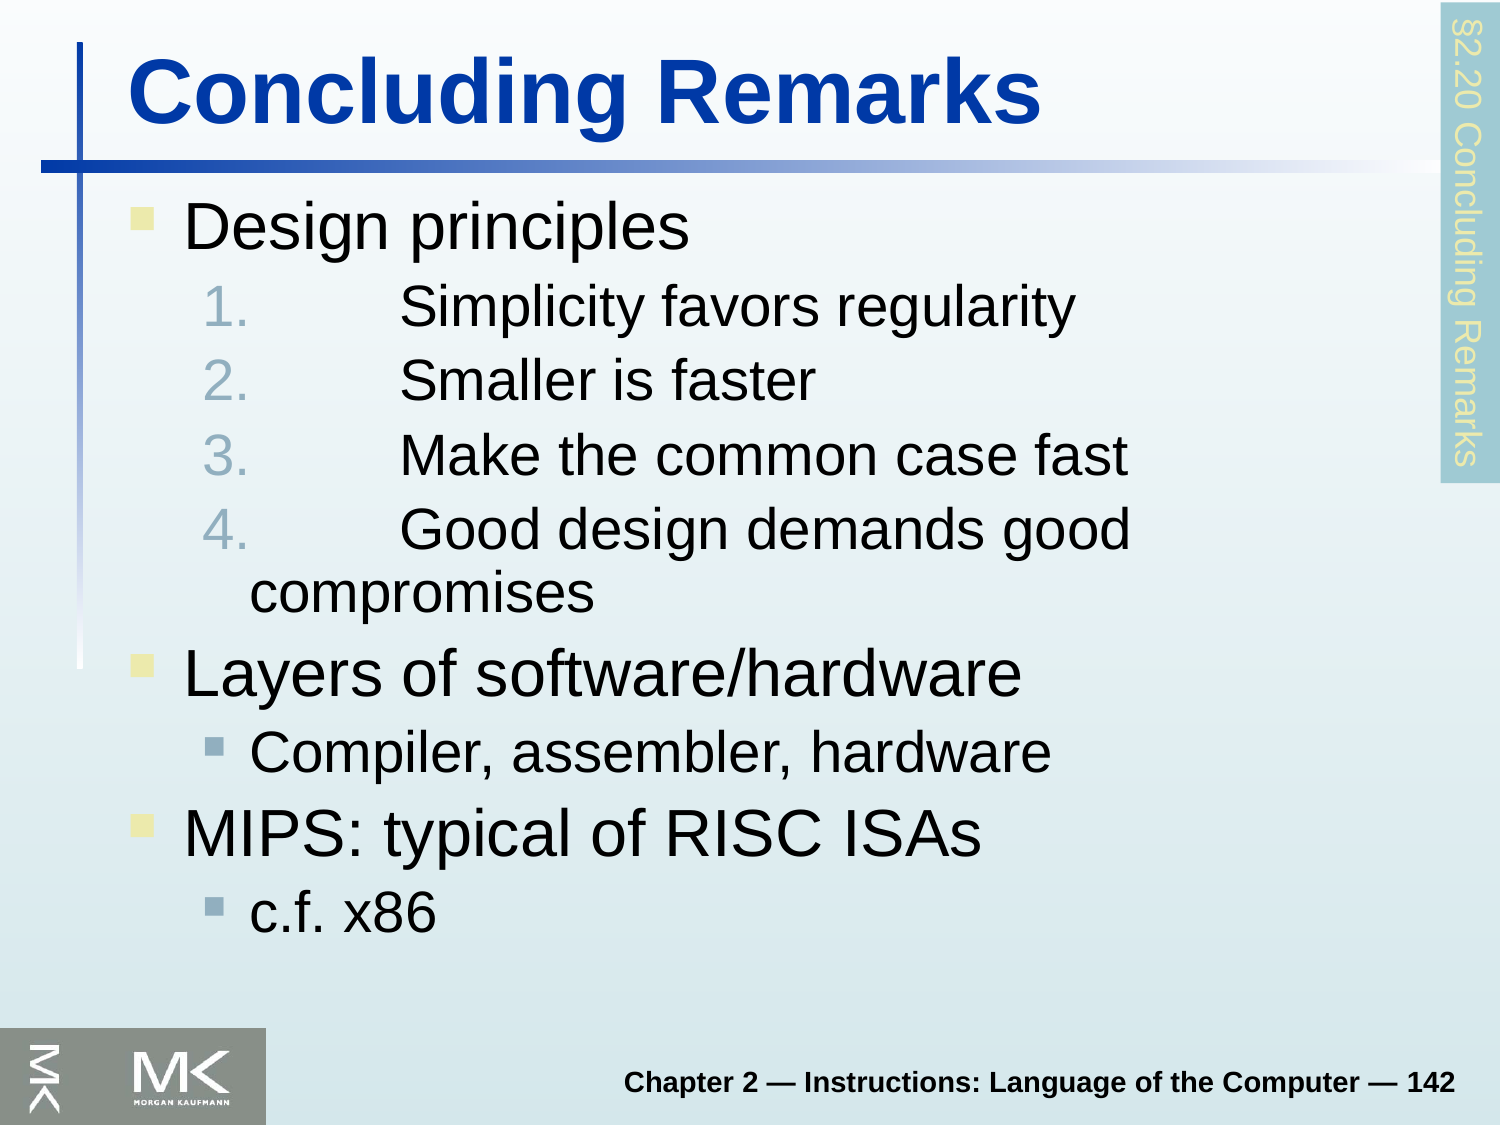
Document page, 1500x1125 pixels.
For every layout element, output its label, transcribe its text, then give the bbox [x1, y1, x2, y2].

title Concluding Remarks [112, 23, 1440, 149]
picture [0, 1028, 266, 1125]
footer Chapter 2 — Instructions: Language of the Computer — 142 [277, 1046, 1471, 1106]
text_box §2.20 Concluding Remarks [1440, 2, 1500, 484]
list Design principles 1. Simplicity favors regularity 2. Smaller is faster 3. Make the common case fast 4. Good design demands good compromises Layers of software/hardware Compiler, assembler, hardware MIPS: typical of RISC ISAs c.f. x86 [112, 184, 1469, 1024]
